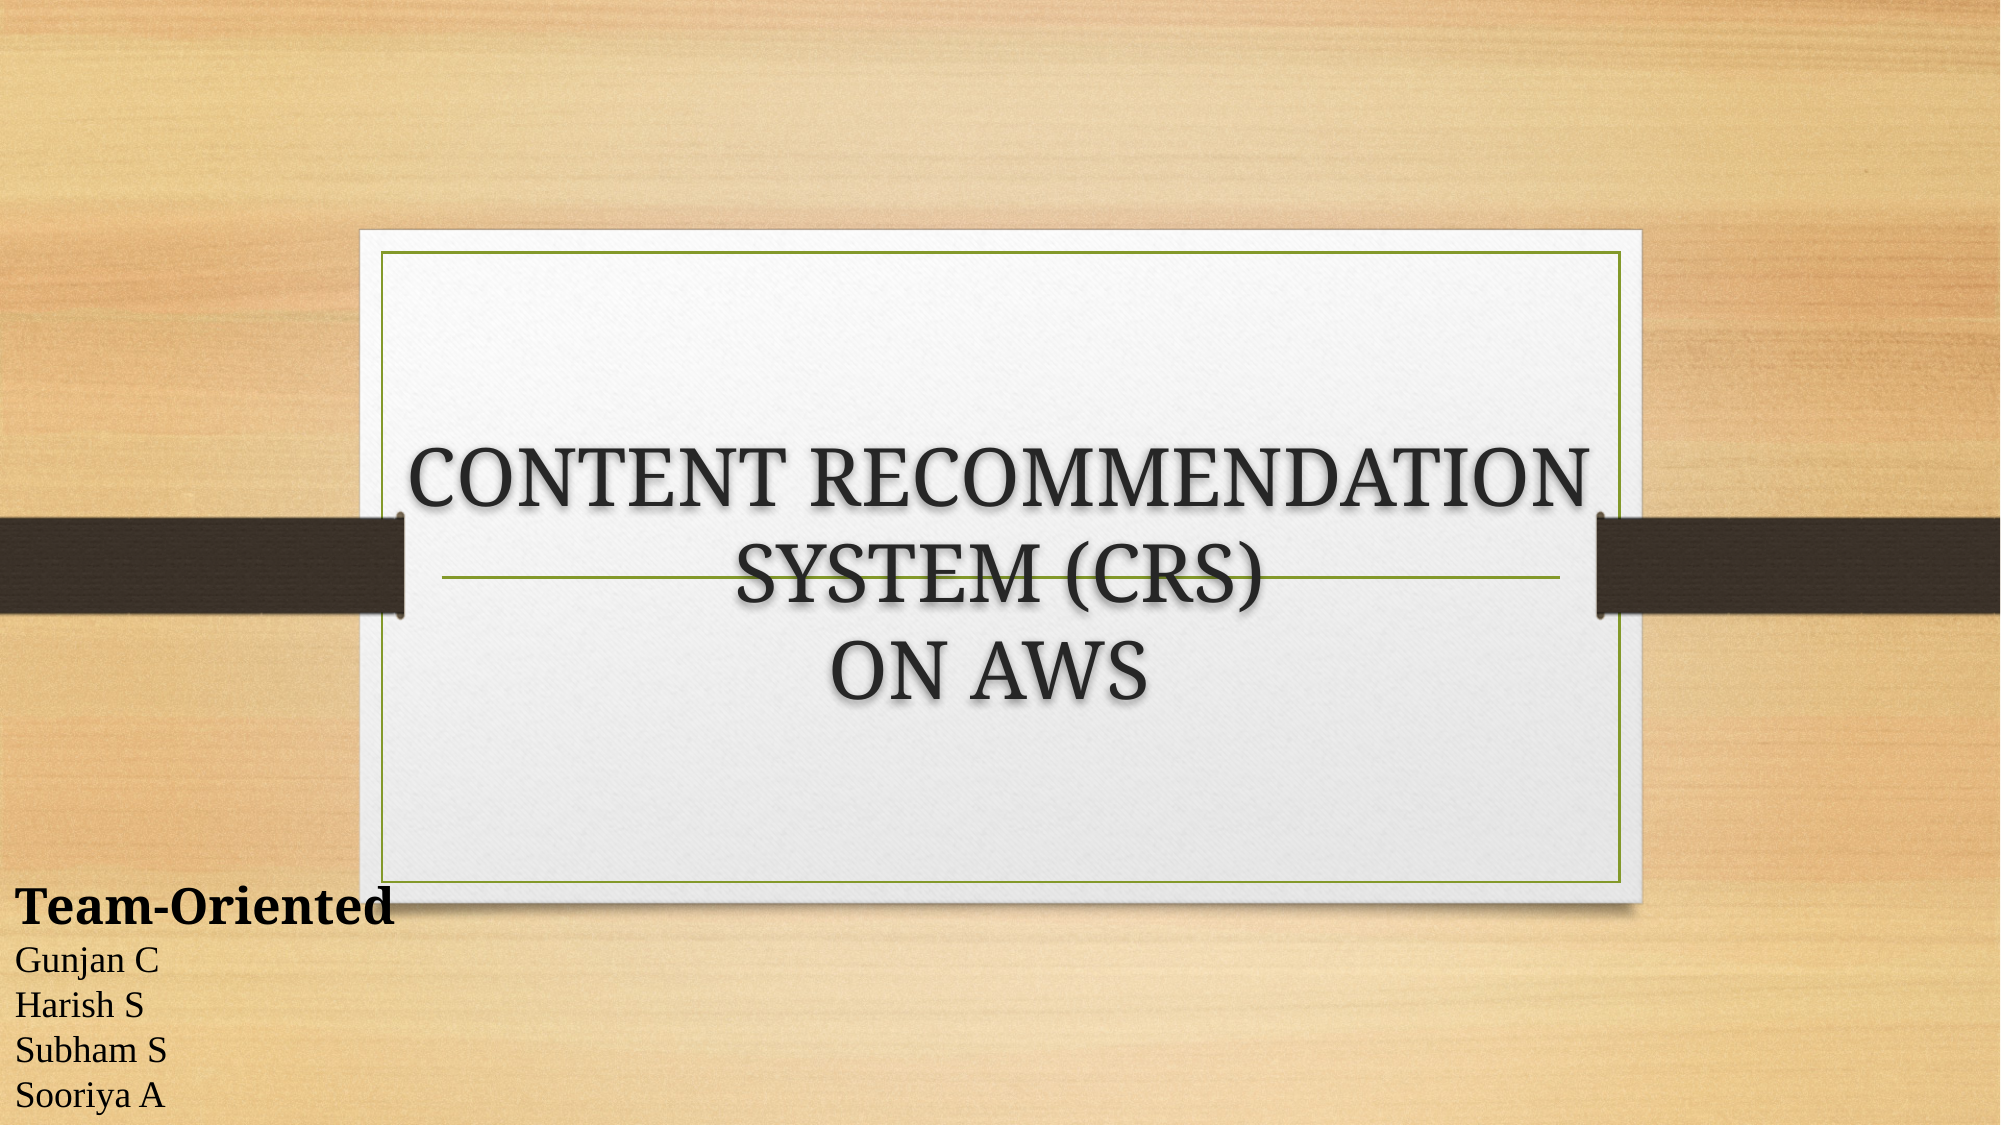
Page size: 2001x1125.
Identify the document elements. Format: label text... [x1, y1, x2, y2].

text_box Team-Oriented Gunjan C Harish S Subham S Sooriya A [0, 867, 525, 1123]
picture [0, 0, 2001, 1125]
title CONTENT RECOMMENDATION SYSTEM (CRS) ON AWS [391, 245, 1609, 724]
